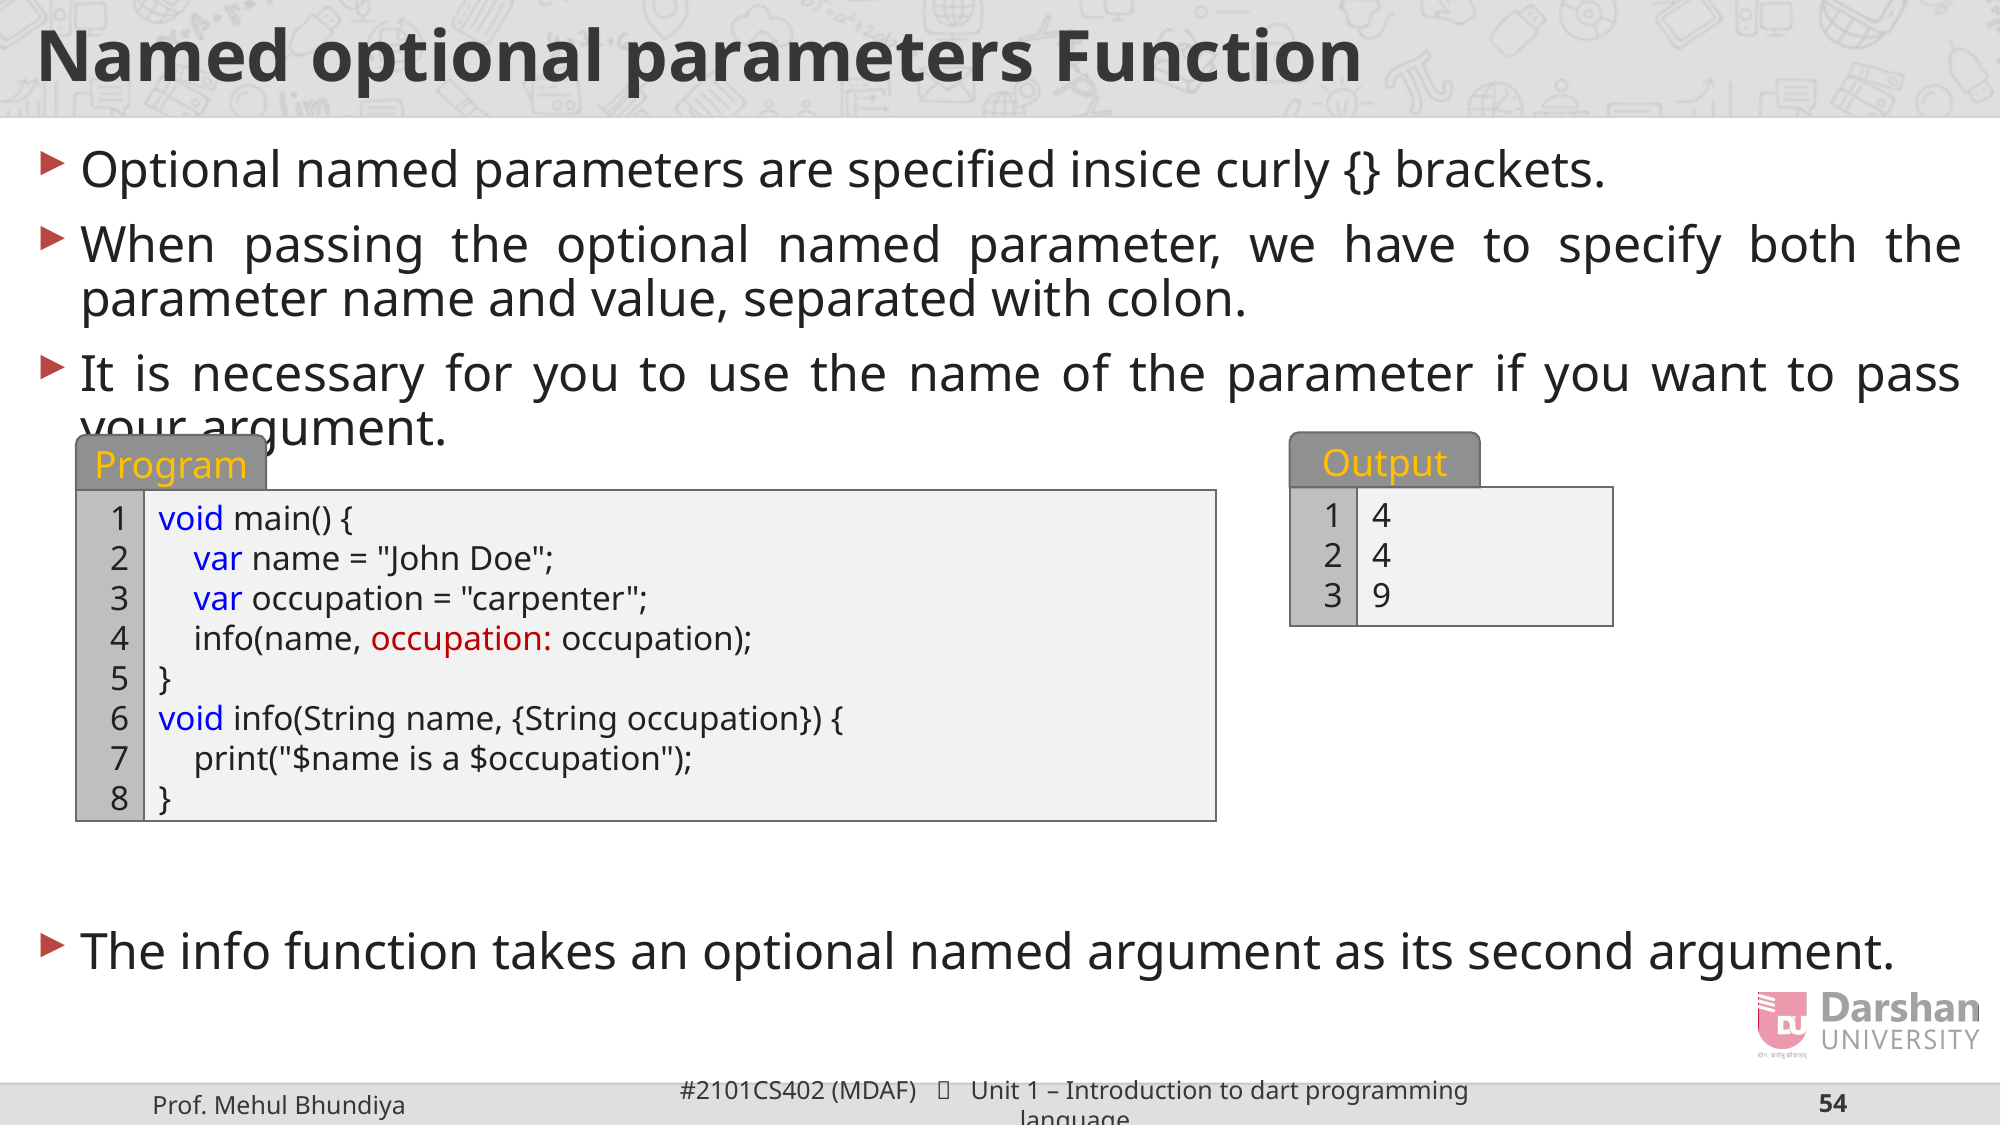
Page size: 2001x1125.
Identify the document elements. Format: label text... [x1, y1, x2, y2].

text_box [1289, 432, 1614, 627]
list Optional named parameters are specified insice curly {} brackets. When passing the optional named parameter, we have to specify both the parameter name and value, separated with colon. It is necessary for you to use the name of the parameter if you want to pass your argument. The info function takes an optional named argument as its second argument. [21, 137, 1979, 1059]
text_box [76, 434, 1216, 821]
title Named optional parameters Function [0, 0, 2000, 117]
